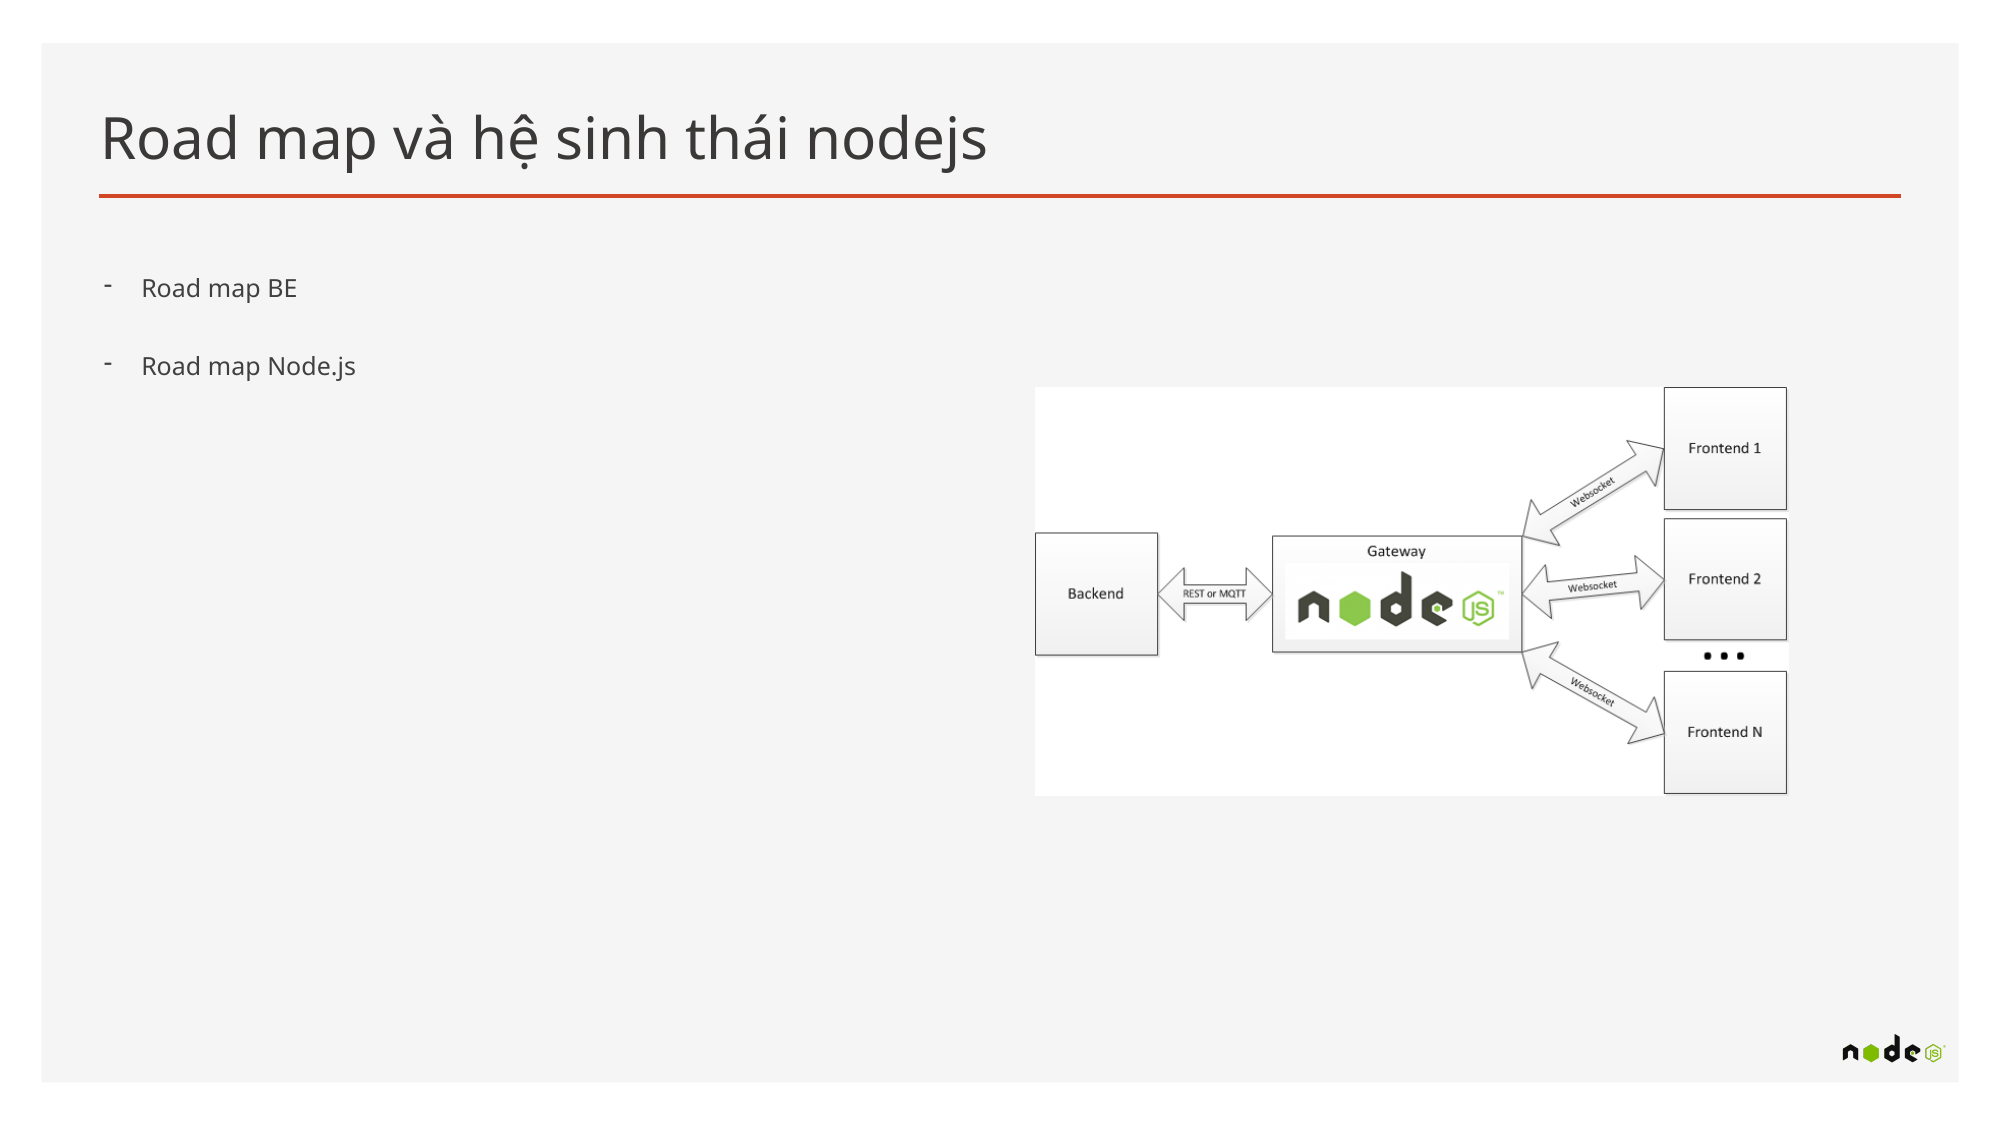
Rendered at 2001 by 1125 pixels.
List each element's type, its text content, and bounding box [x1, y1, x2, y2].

picture [1839, 1022, 1947, 1077]
text_box Road map BE Road map Node.js [88, 250, 848, 987]
picture [1035, 387, 1789, 797]
title Road map và hệ sinh thái nodejs [85, 73, 1214, 179]
